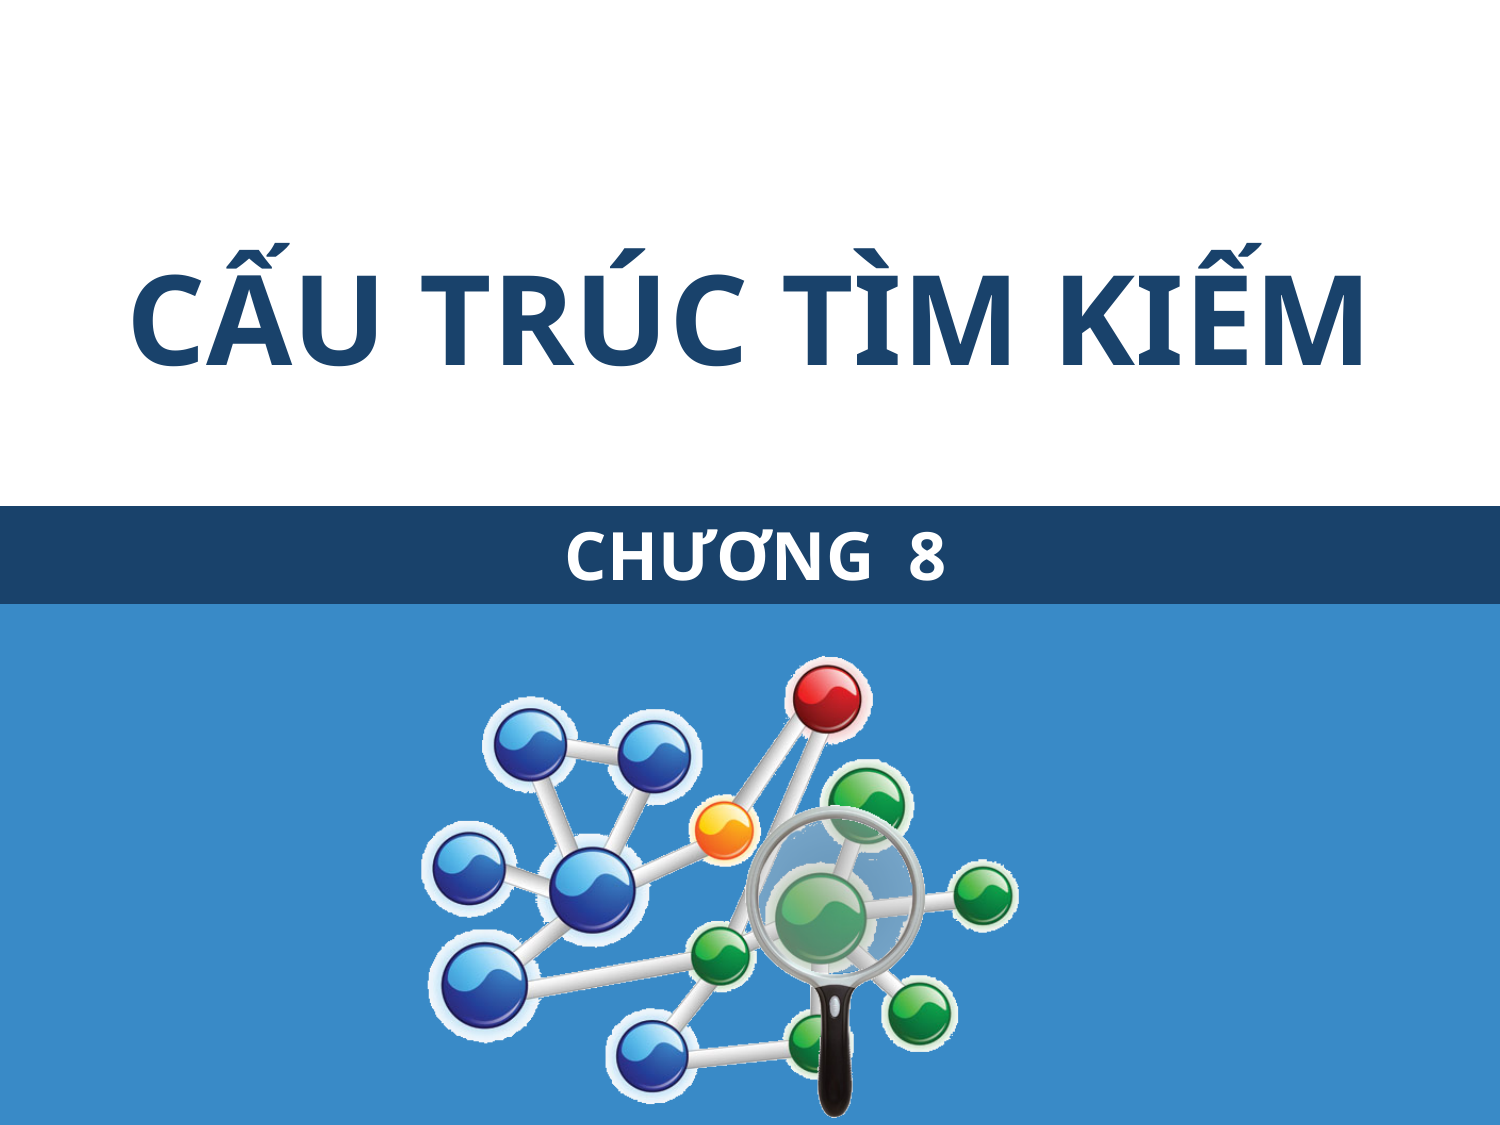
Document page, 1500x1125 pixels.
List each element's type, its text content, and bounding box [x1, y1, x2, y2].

text_box CHƯƠNG 8 [124, 506, 1388, 602]
title CẤU TRÚC TÌM KIẾM [0, 125, 1500, 475]
picture [399, 640, 1038, 1120]
